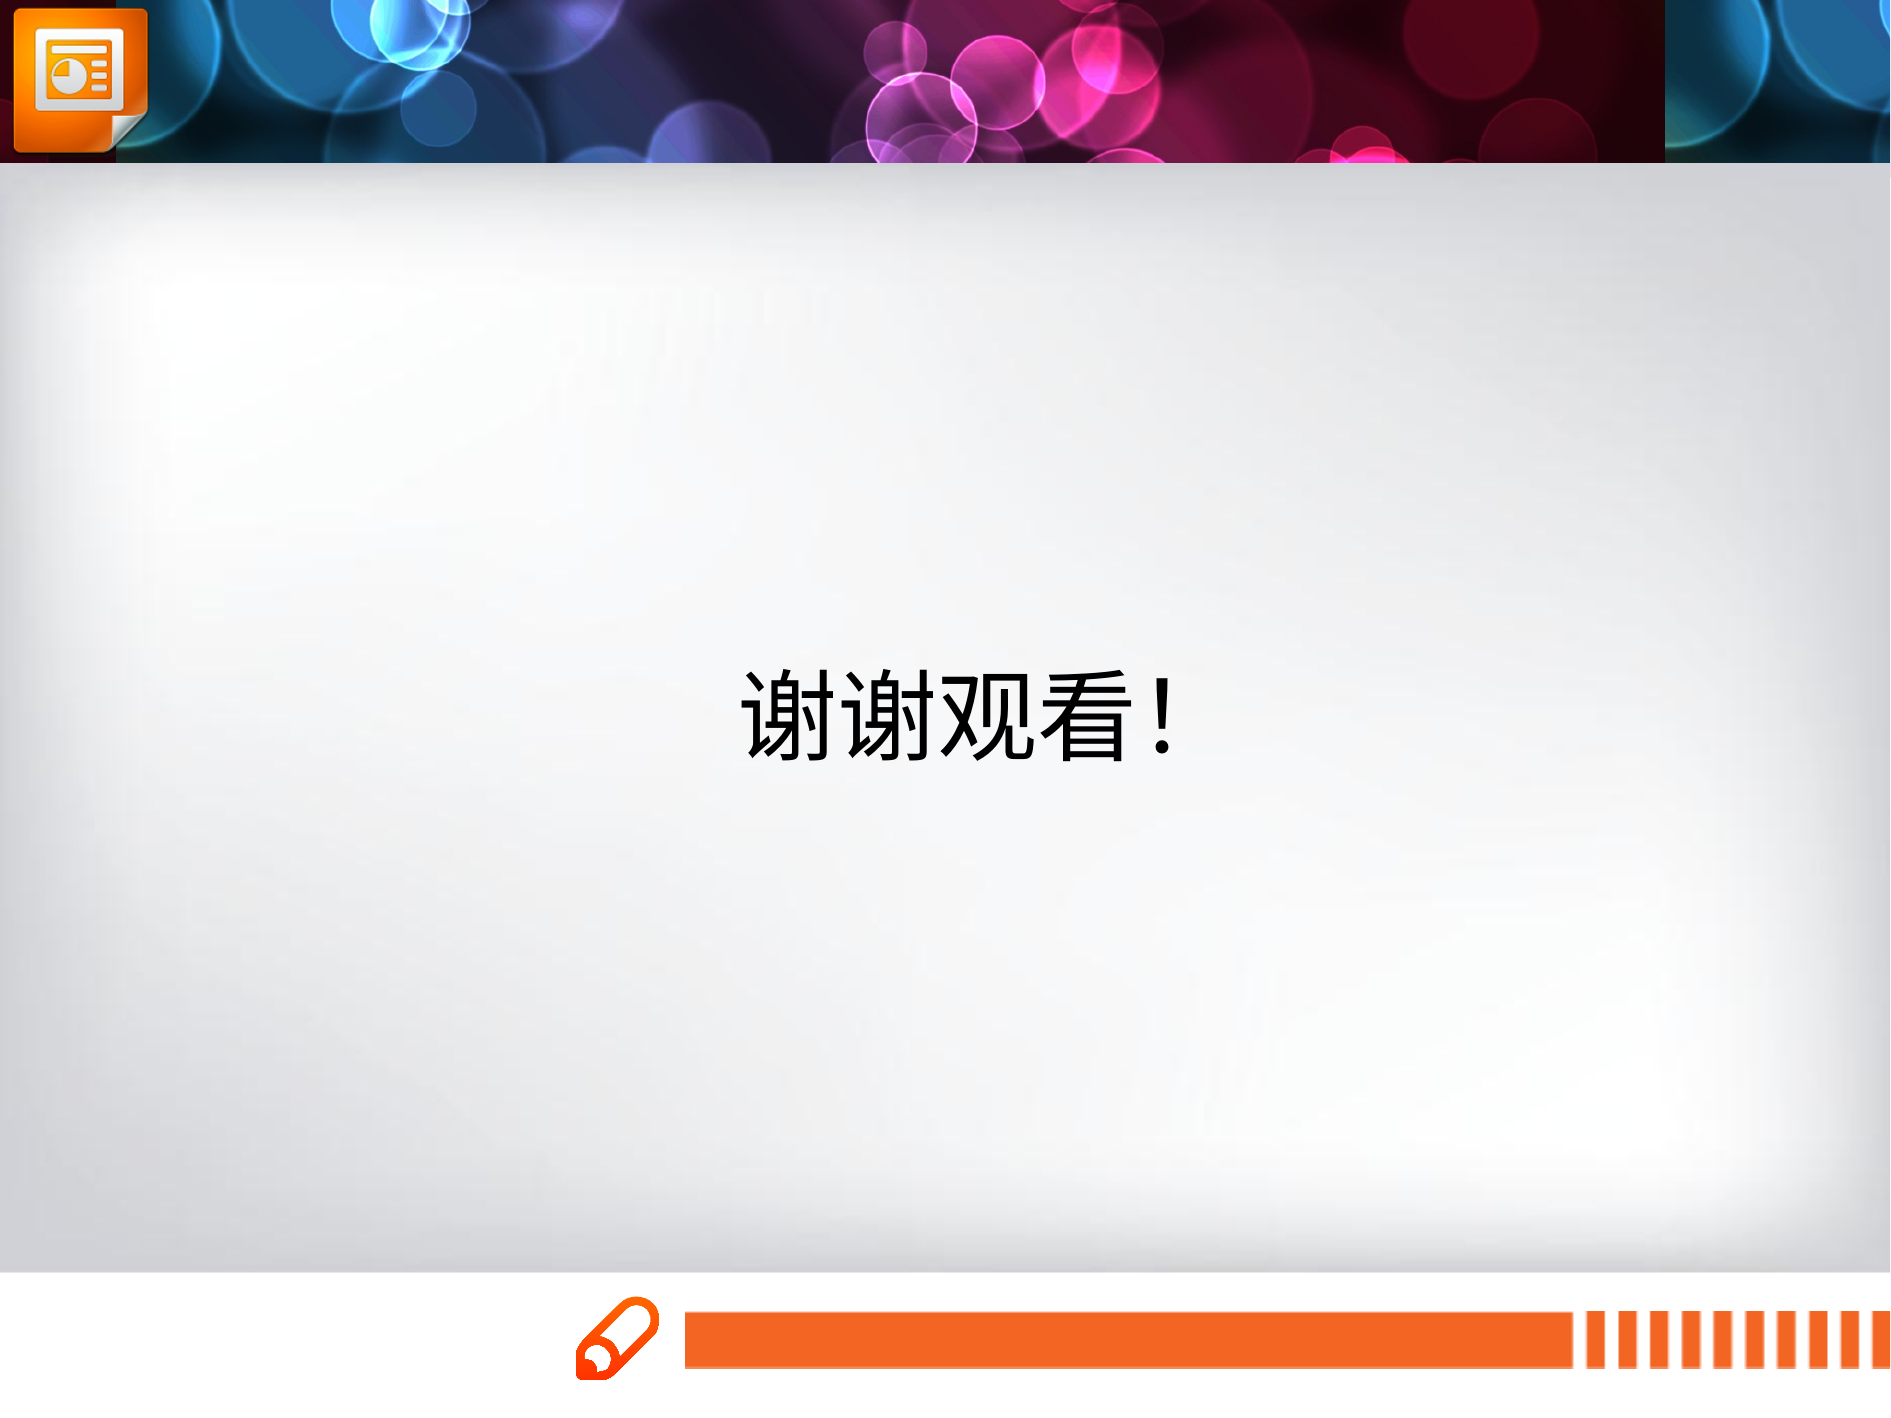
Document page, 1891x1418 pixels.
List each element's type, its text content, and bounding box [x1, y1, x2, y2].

picture [0, 0, 1891, 1275]
text_box 谢谢观看！ [723, 586, 1253, 782]
picture [685, 1311, 1891, 1369]
